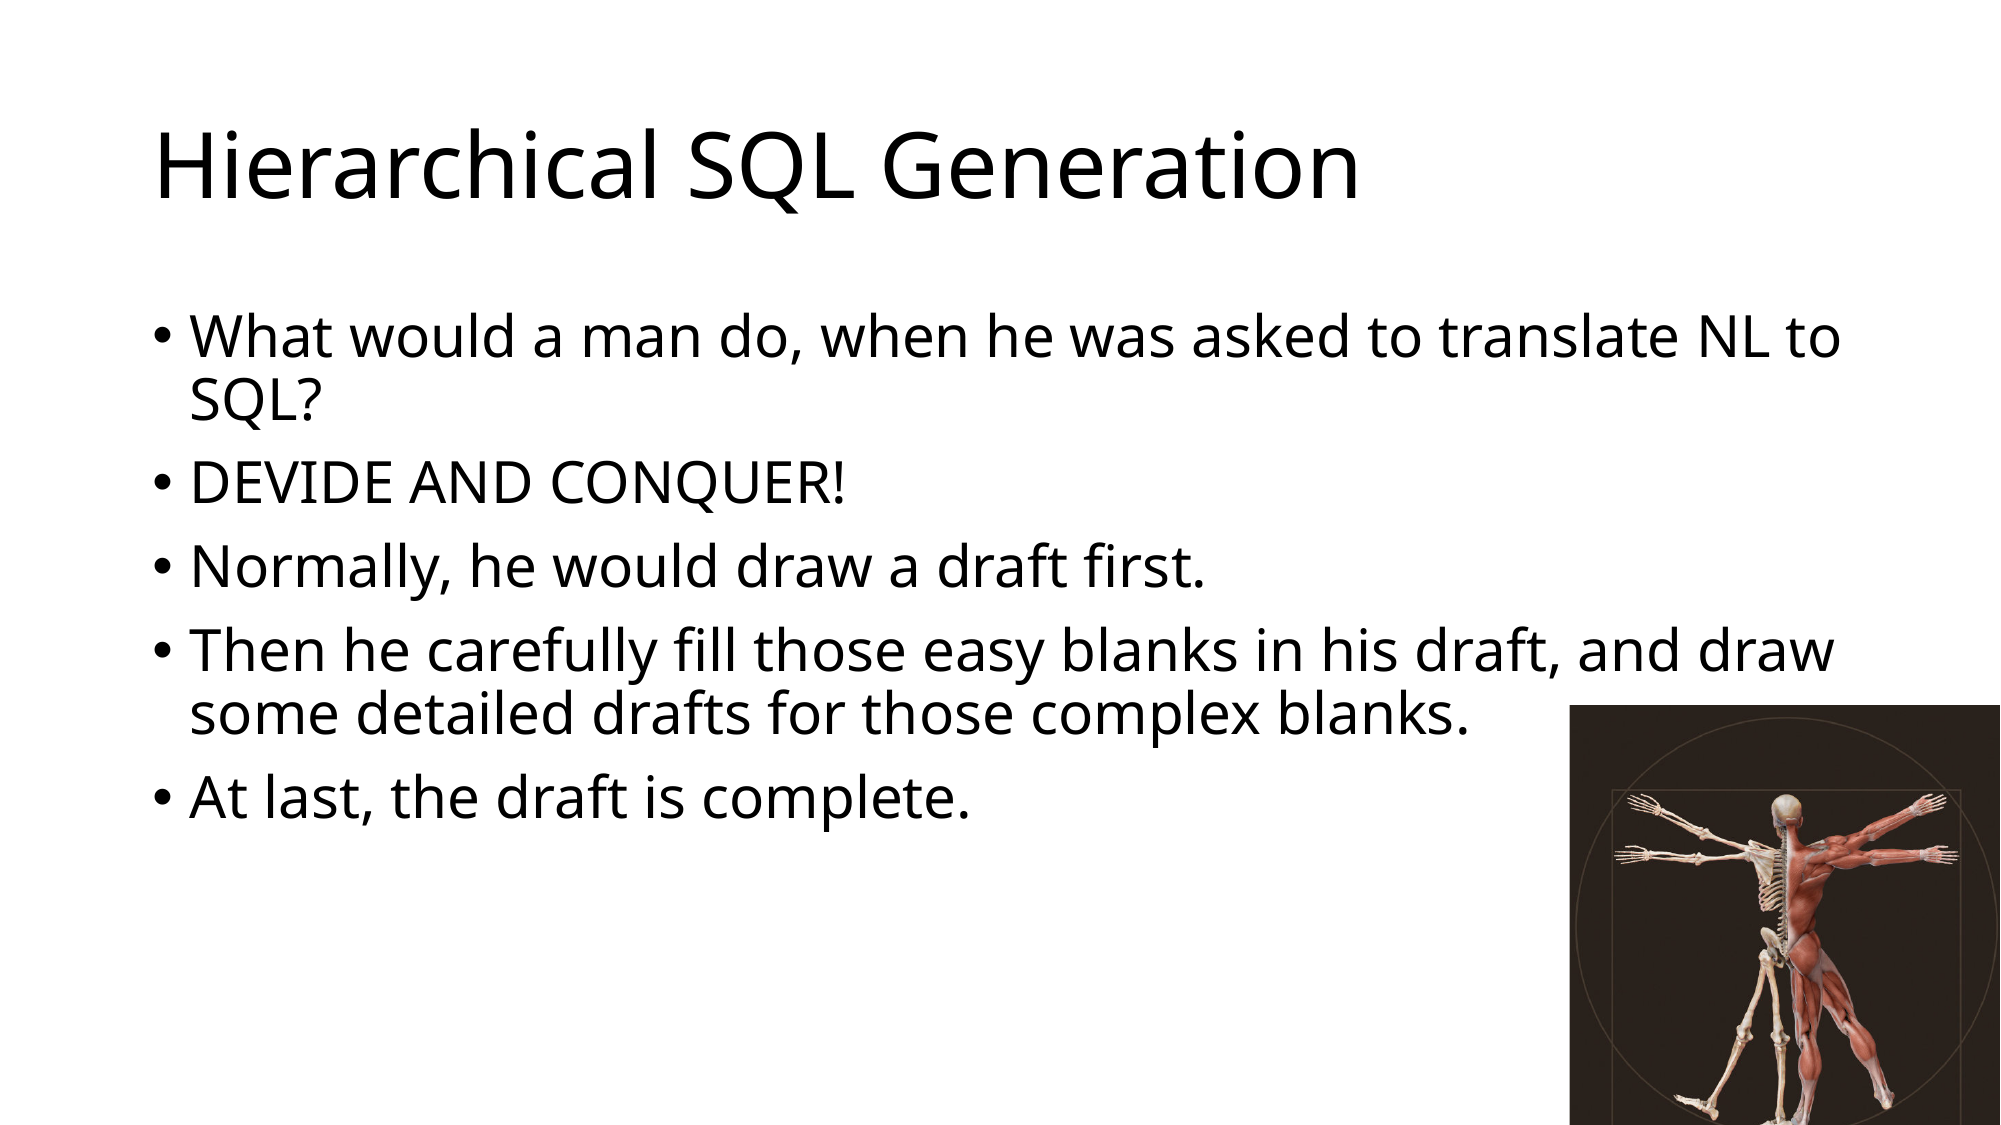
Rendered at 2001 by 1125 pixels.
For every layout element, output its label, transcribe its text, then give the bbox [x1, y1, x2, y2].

list What would a man do, when he was asked to translate NL to SQL? DEVIDE AND CONQUER! Normally, he would draw a draft first. Then he carefully fill those easy blanks in his draft, and draw some detailed drafts for those complex blanks. At last, the draft is complete. [137, 299, 1863, 1014]
picture [1569, 705, 2000, 1125]
title Hierarchical SQL Generation [137, 59, 1863, 278]
